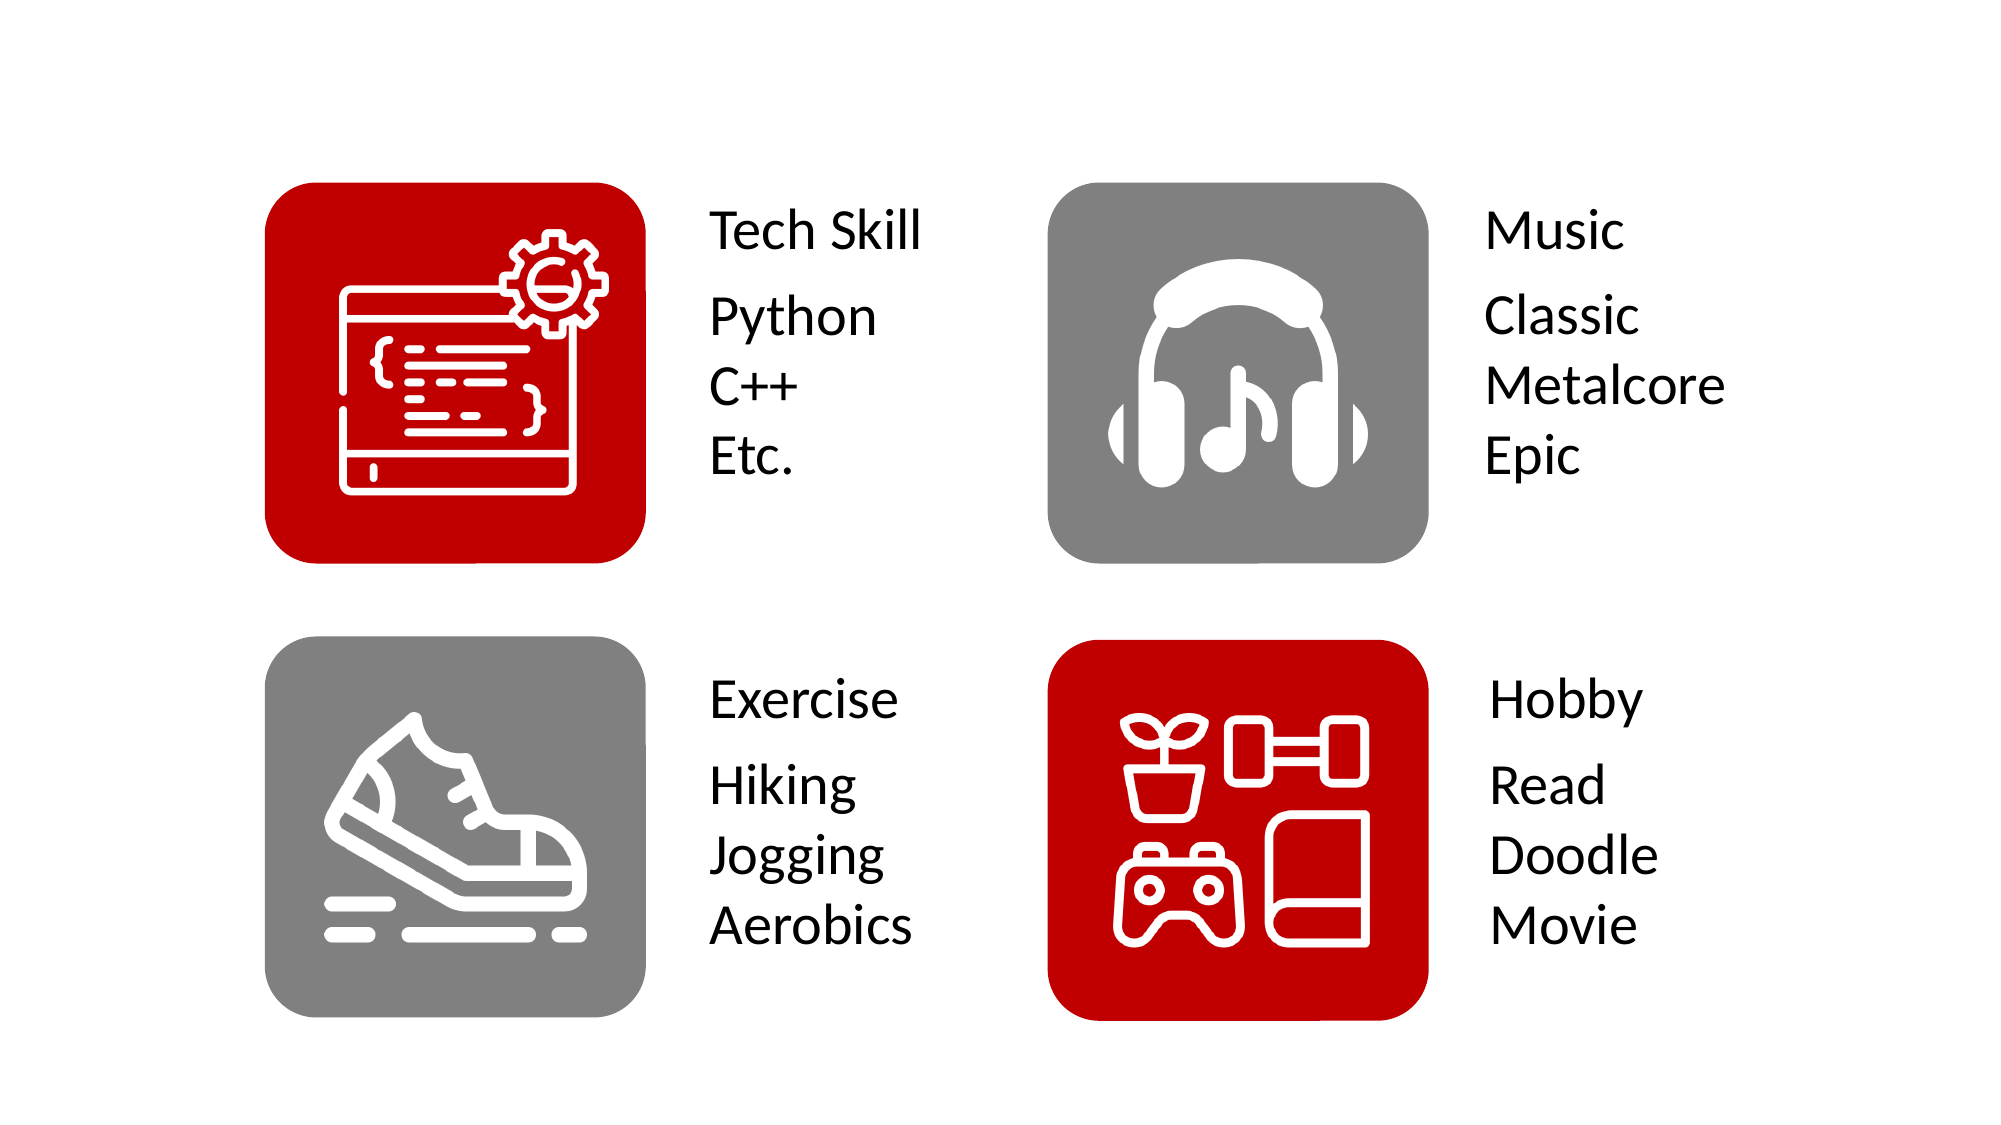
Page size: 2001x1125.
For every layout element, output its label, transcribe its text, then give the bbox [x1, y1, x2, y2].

text_box Python C++ Etc. [694, 269, 893, 495]
text_box Exercise [694, 653, 928, 738]
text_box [265, 183, 645, 563]
text_box Tech Skill [694, 183, 939, 269]
text_box Hobby [1474, 653, 1659, 738]
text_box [1048, 183, 1428, 563]
text_box Read Doodle Movie [1474, 739, 1675, 964]
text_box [265, 637, 645, 1017]
text_box Music [1469, 183, 1641, 268]
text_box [1048, 640, 1428, 1020]
text_box Classic Metalcore Epic [1469, 268, 1742, 494]
text_box Hiking Jogging Aerobics [694, 739, 929, 964]
